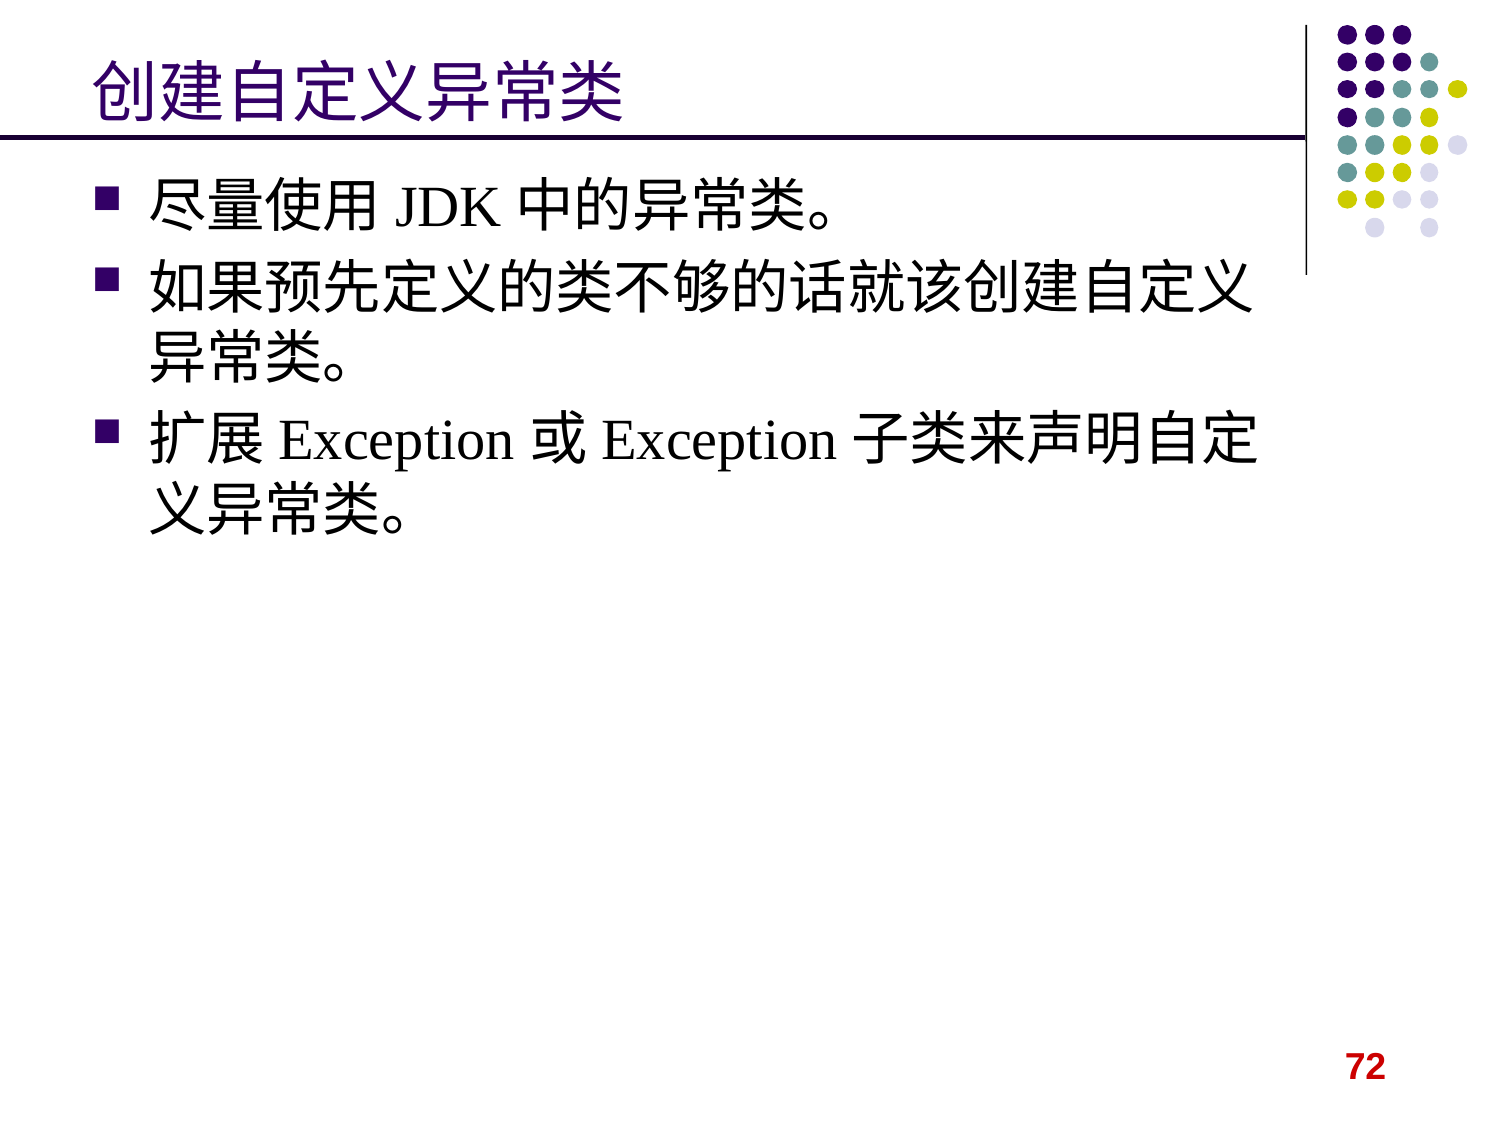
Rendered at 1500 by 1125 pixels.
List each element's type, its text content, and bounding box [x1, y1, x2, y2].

list 尽量使用JDK中的异常类。 如果预先定义的类不够的话就该创建自定义异常类。 扩展Exception或Exception子类来声明自定义异常类。 [76, 160, 1306, 1012]
title 创建自定义异常类 [76, 31, 1315, 138]
